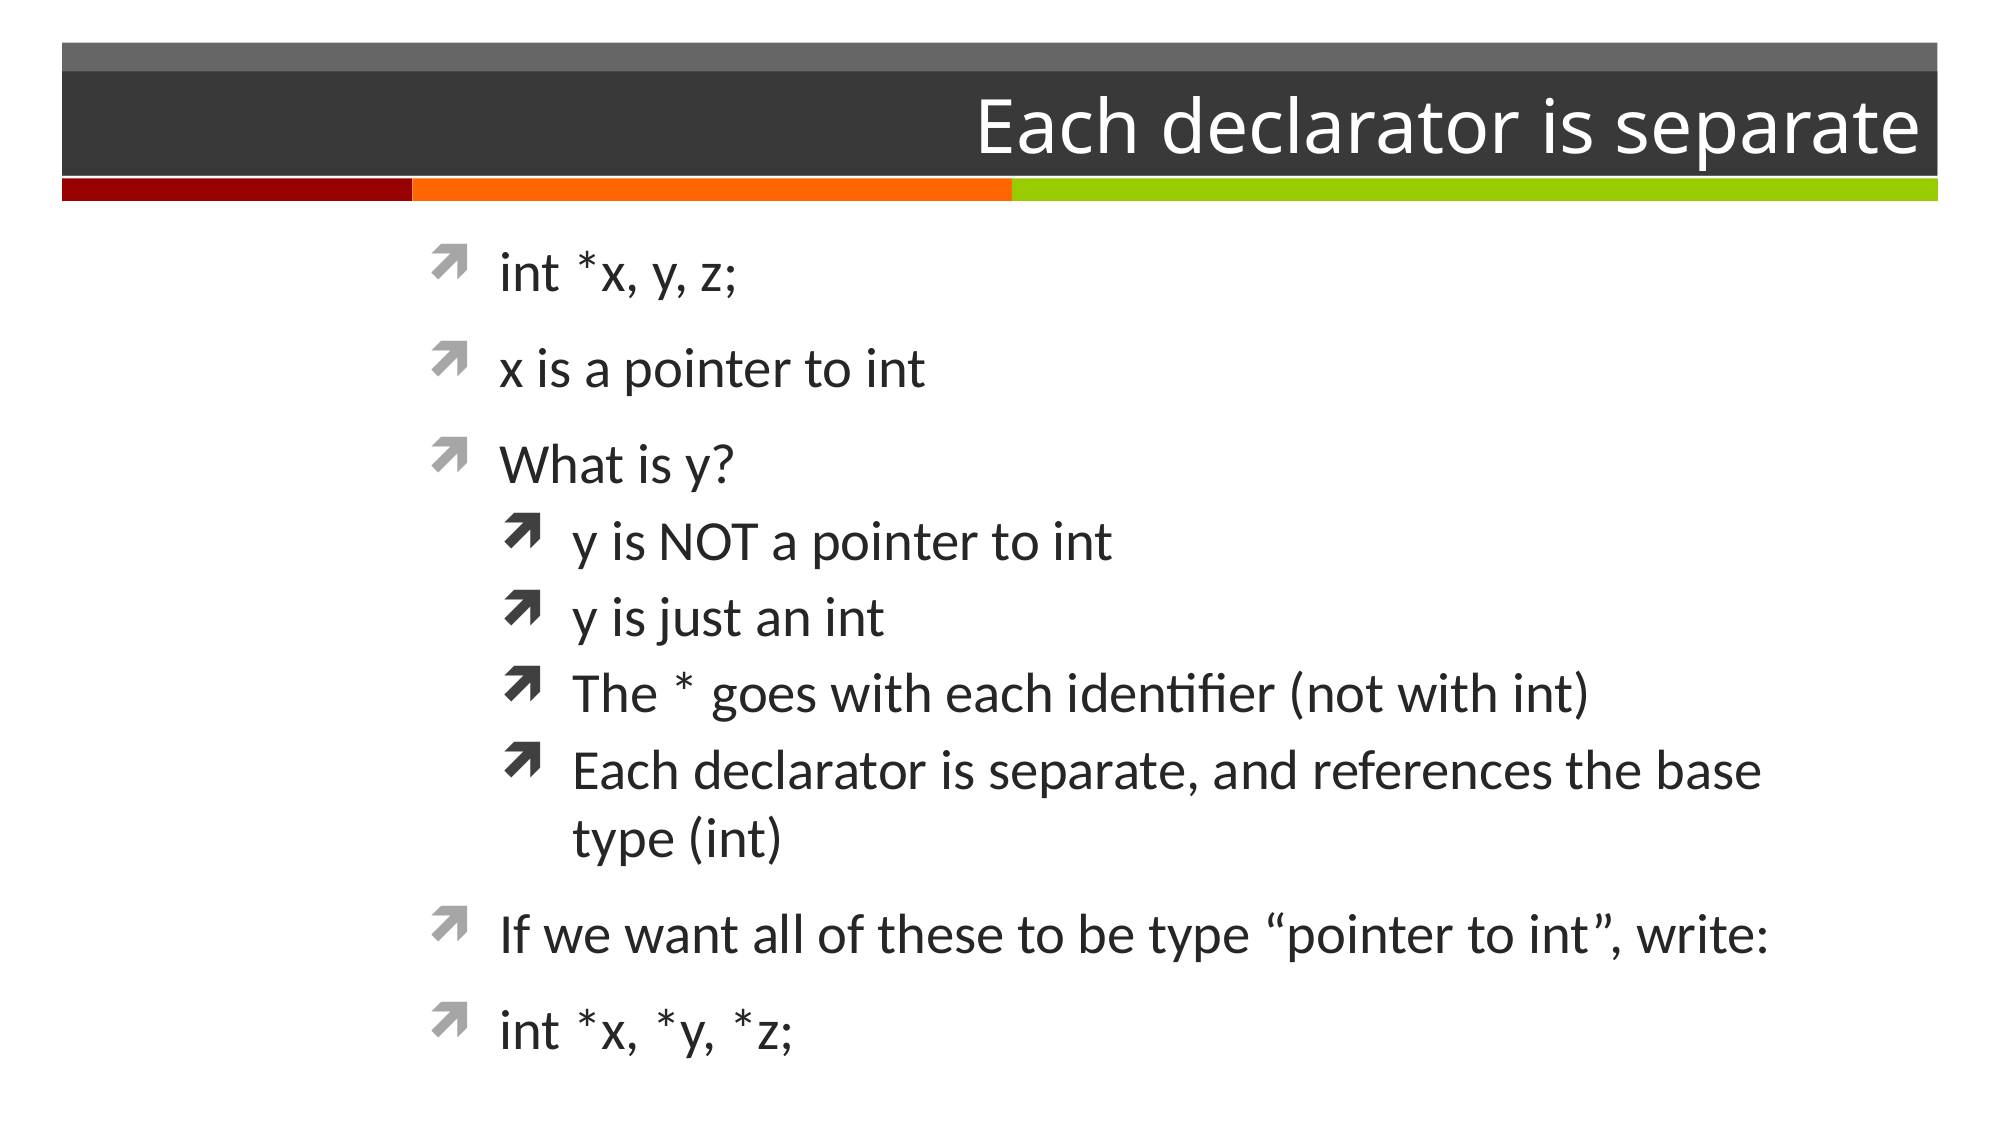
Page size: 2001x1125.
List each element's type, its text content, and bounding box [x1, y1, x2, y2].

list int *x, y, z; x is a pointer to int What is y? y is NOT a pointer to int y is just an int The * goes with each identifier (not with int) Each declarator is separate, and references the base type (int) If we want all of these to be type “pointer to int”, write: int *x, *y, *z; [412, 227, 1800, 1125]
title Each declarator is separate [62, 71, 1938, 176]
